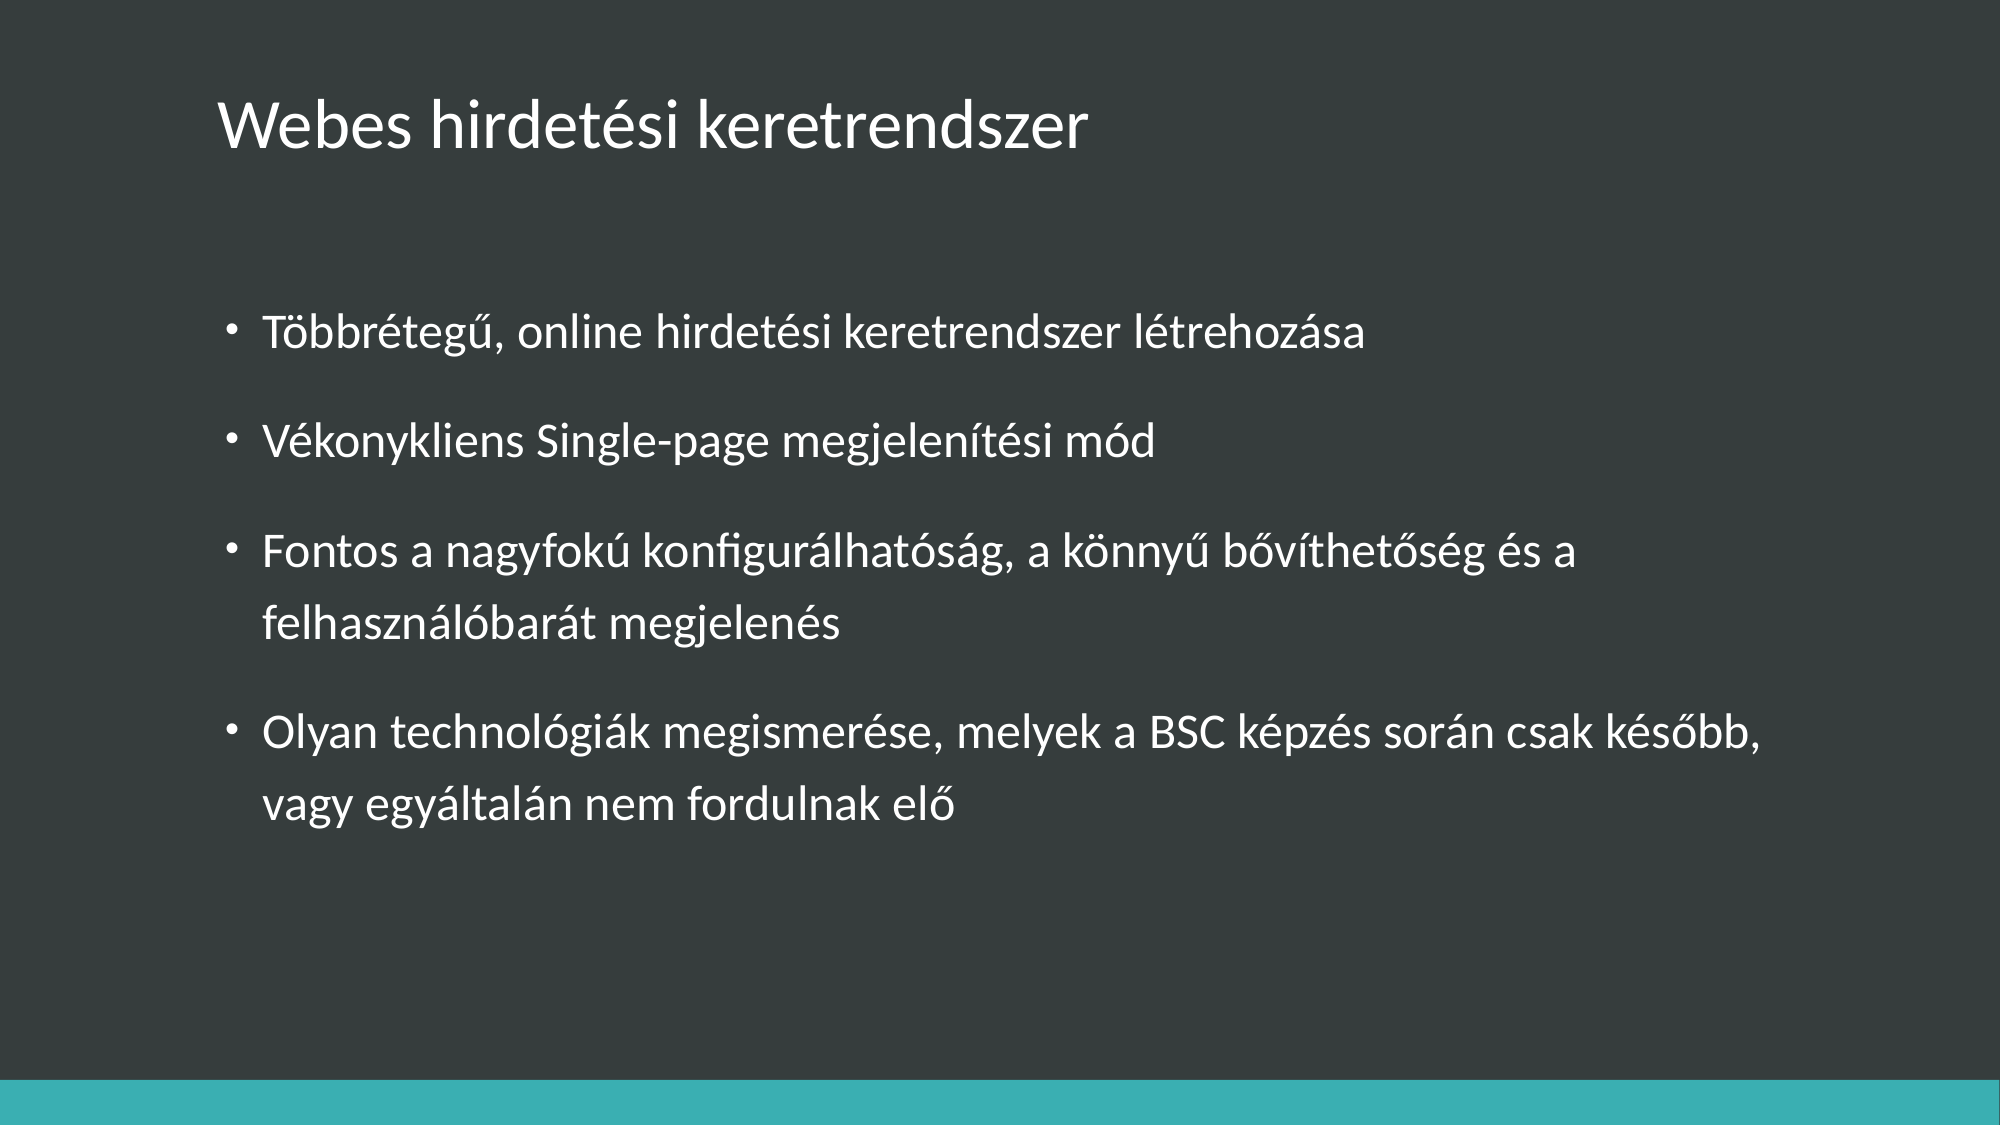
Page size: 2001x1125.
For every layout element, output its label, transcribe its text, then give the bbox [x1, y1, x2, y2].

text_box Többrétegű, online hirdetési keretrendszer létrehozása Vékonykliens Single-page megjelenítési mód Fontos a nagyfokú konfigurálhatóság, a könnyű bővíthetőség és a felhasználóbarát megjelenés Olyan technológiák megismerése, melyek a BSC képzés során csak később, vagy egyáltalán nem fordulnak elő [202, 278, 1798, 988]
title Webes hirdetési keretrendszer [202, 76, 1763, 172]
